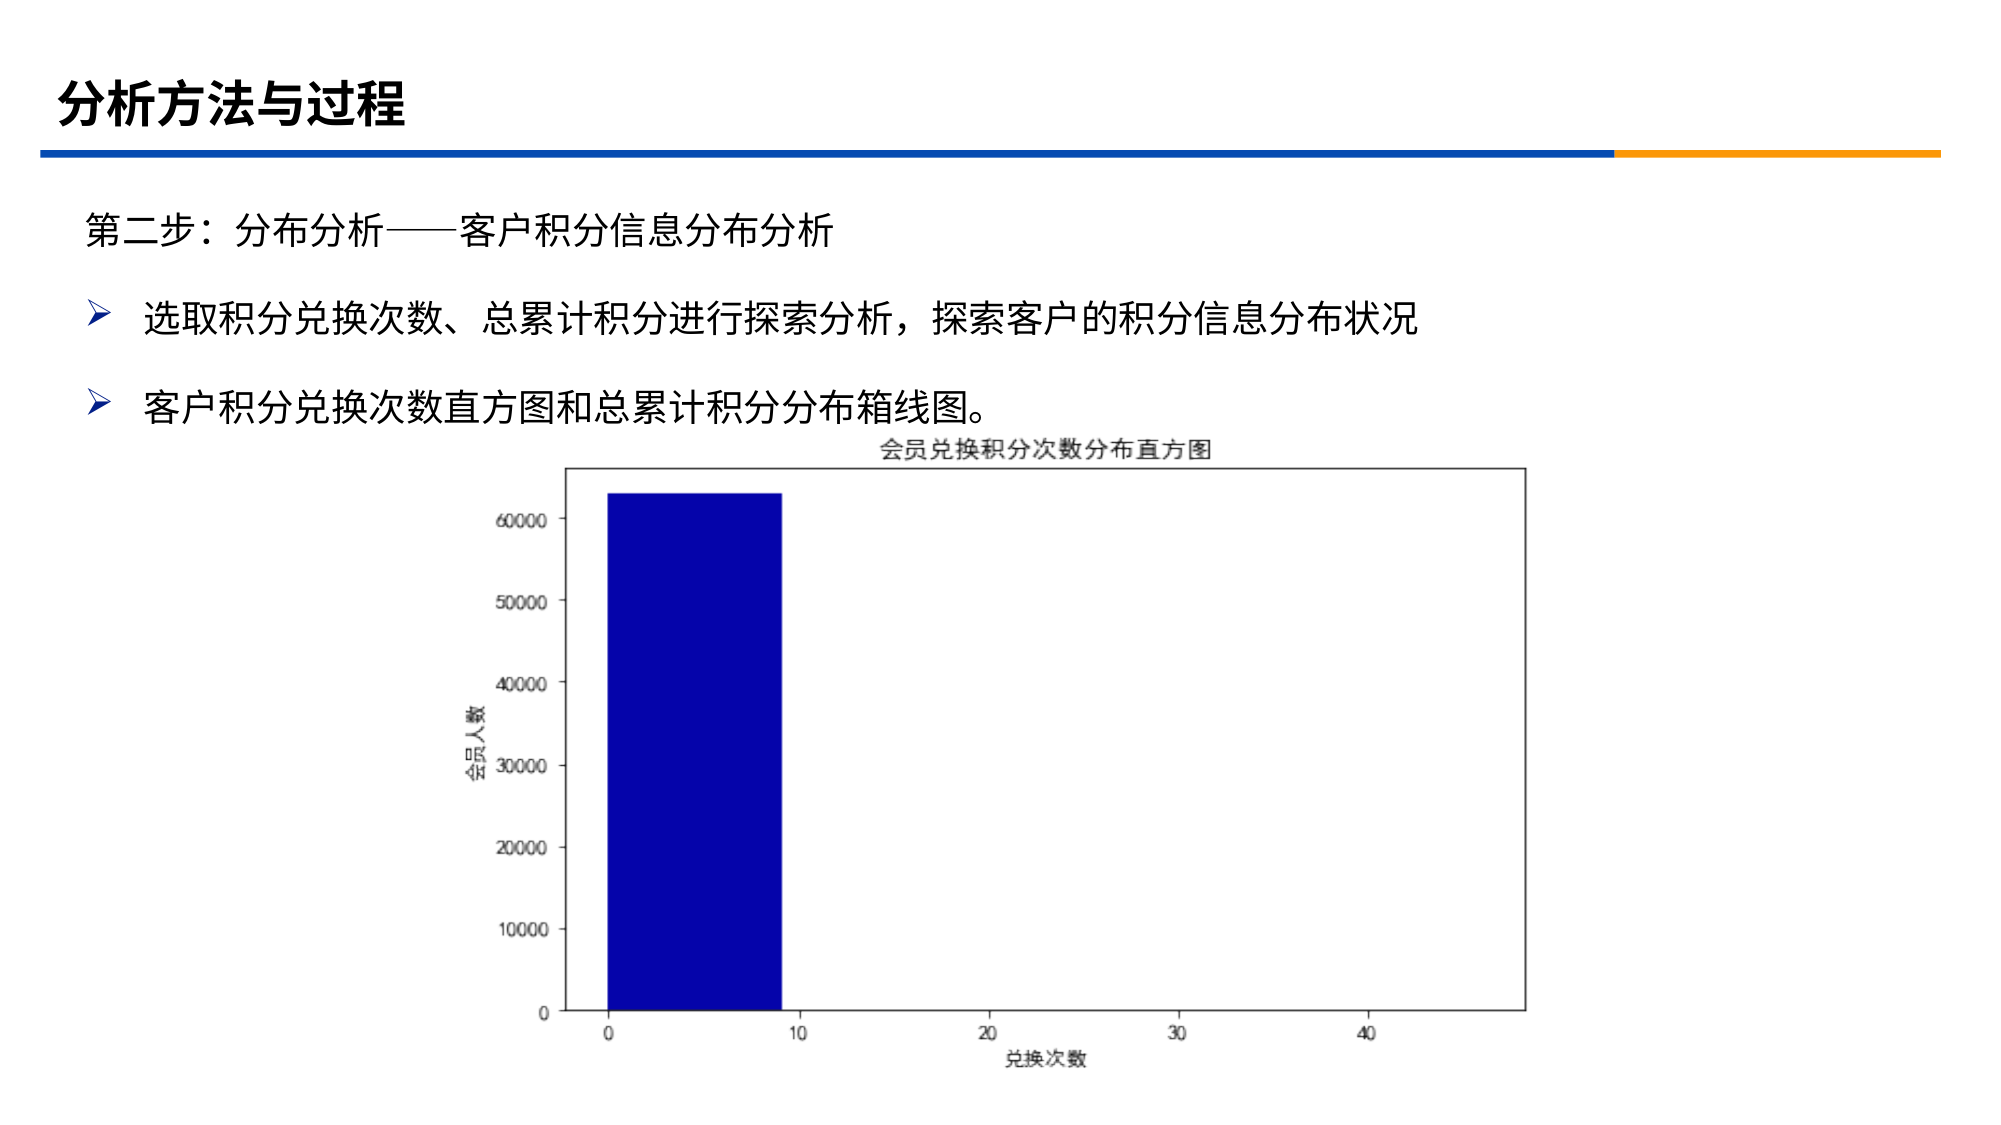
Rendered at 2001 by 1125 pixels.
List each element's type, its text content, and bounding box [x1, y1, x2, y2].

title 分析方法与过程 [41, 58, 1843, 146]
list 第二步：分布分析——客户积分信息分布分析 选取积分兑换次数、总累计积分进行探索分析，探索客户的积分信息分布状况 客户积分兑换次数直方图和总累计积分分布箱线图。 [69, 176, 1924, 1005]
picture [451, 424, 1549, 1082]
